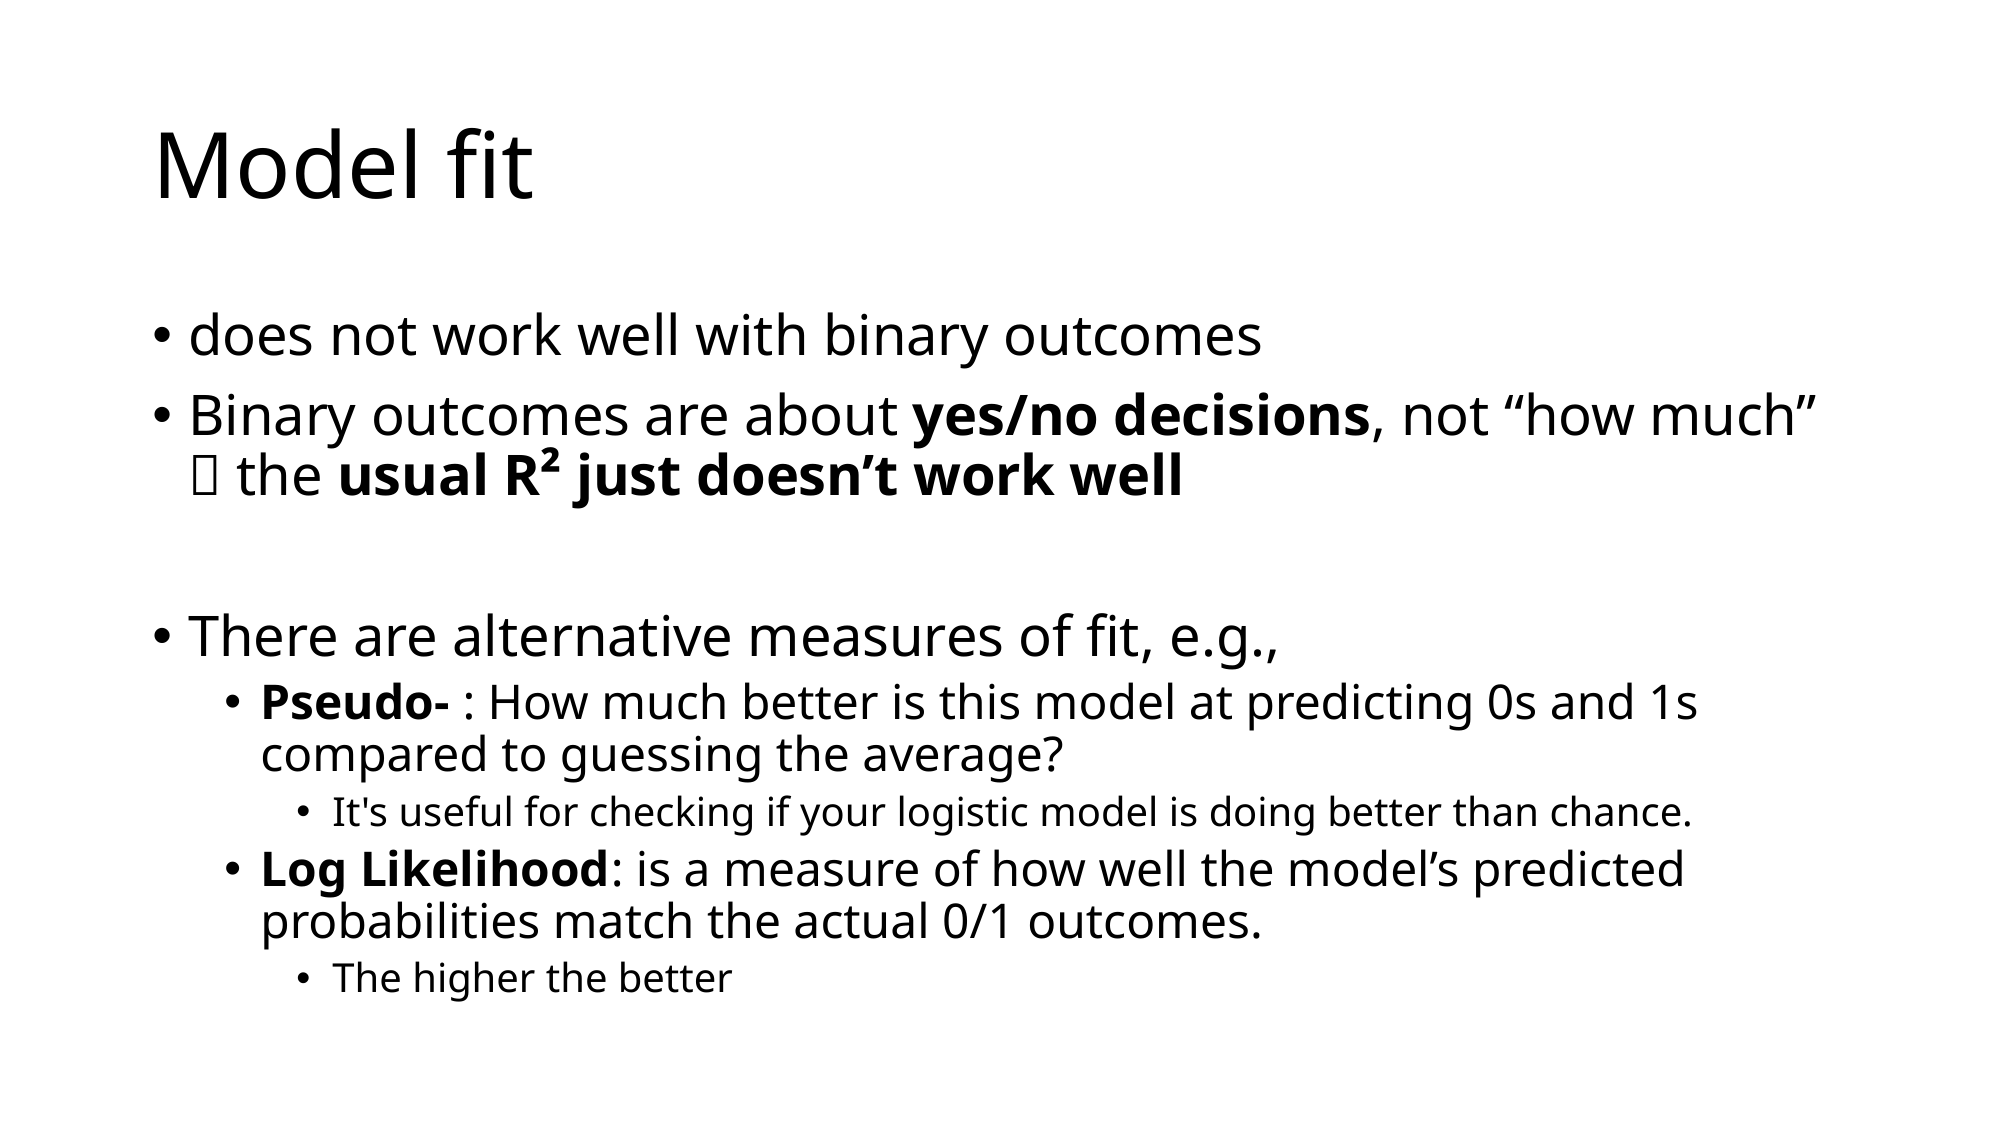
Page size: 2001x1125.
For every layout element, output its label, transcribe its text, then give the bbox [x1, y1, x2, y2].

title Model fit [137, 59, 1863, 278]
